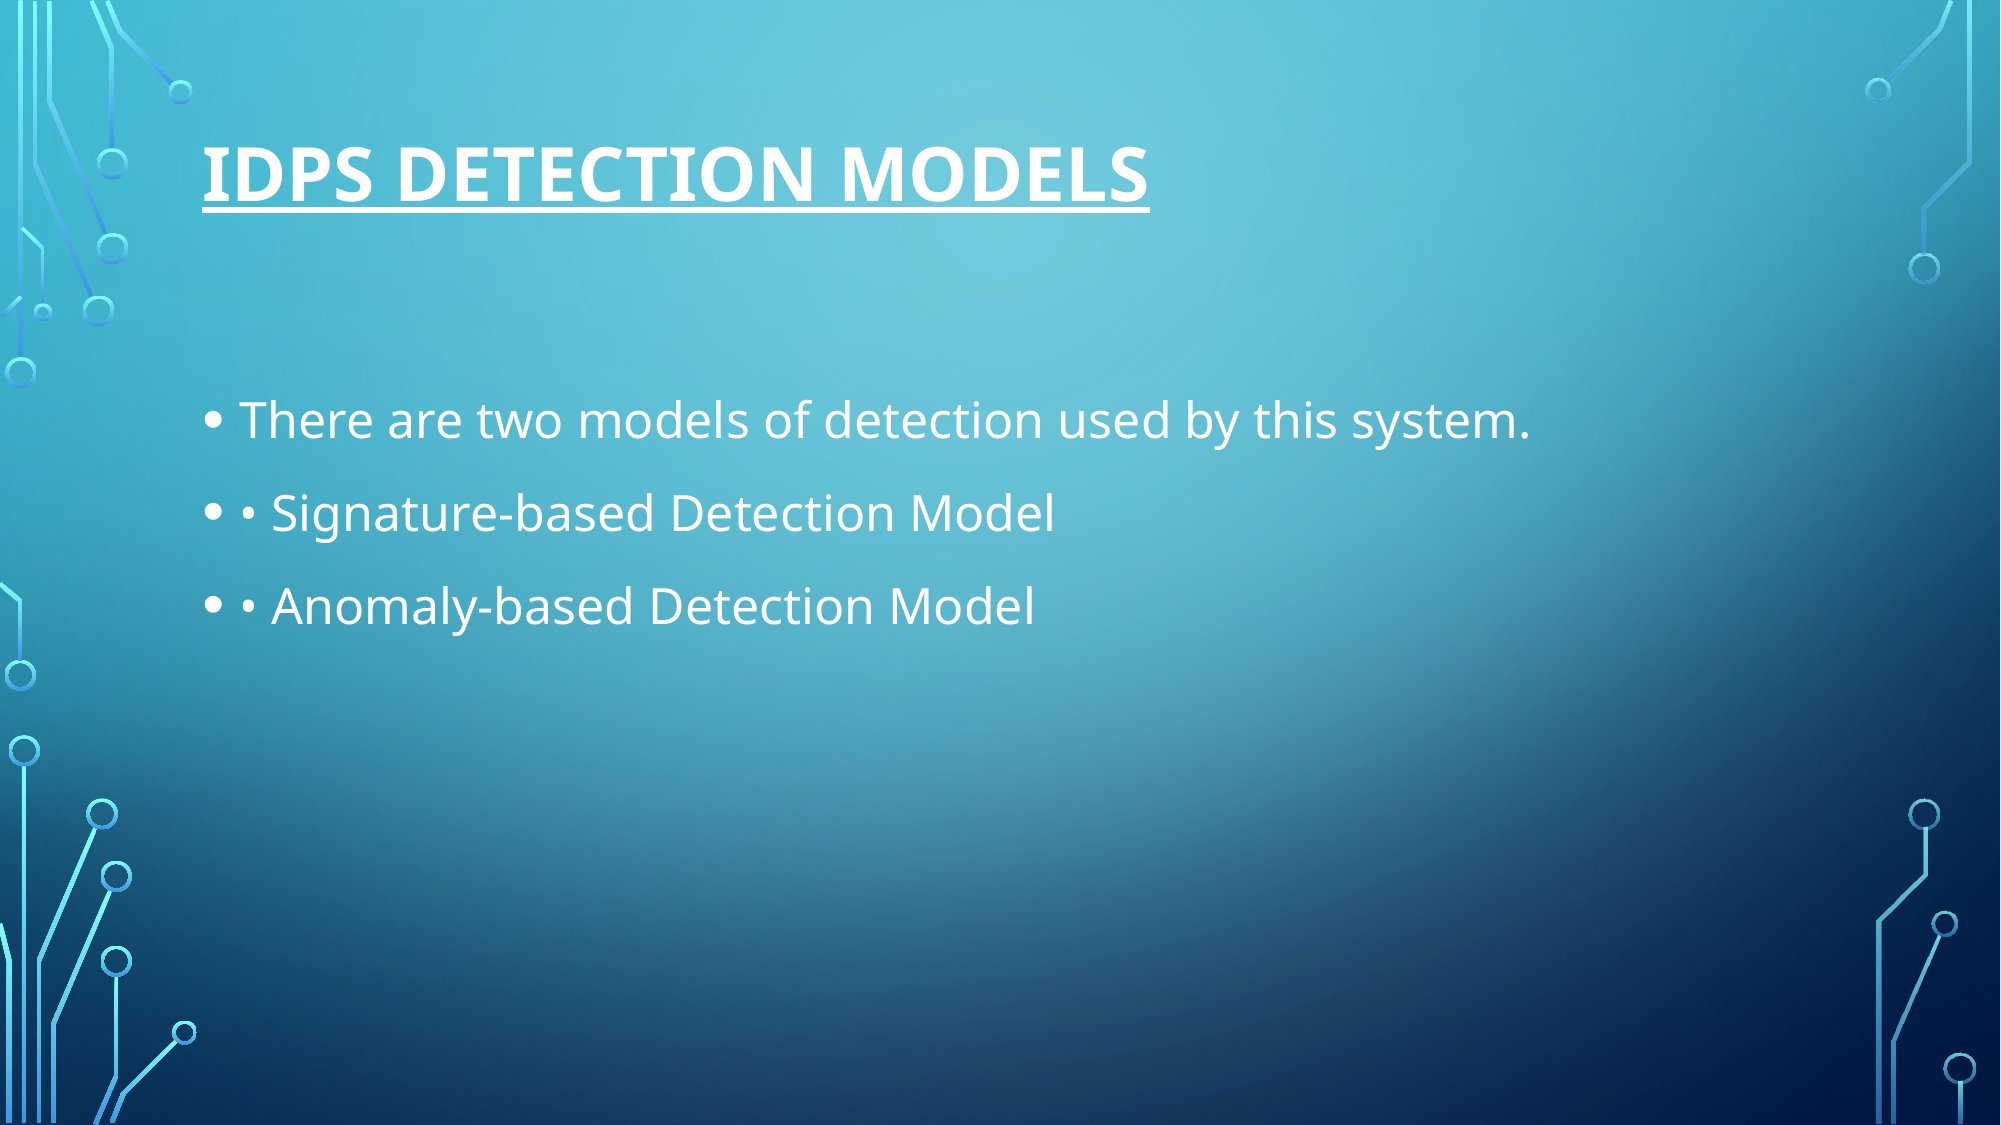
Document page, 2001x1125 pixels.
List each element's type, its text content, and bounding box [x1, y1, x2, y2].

list There are two models of detection used by this system. • Signature-based Detection Model • Anomaly-based Detection Model [187, 369, 1813, 950]
title IDPS Detection Models [187, 101, 1813, 344]
